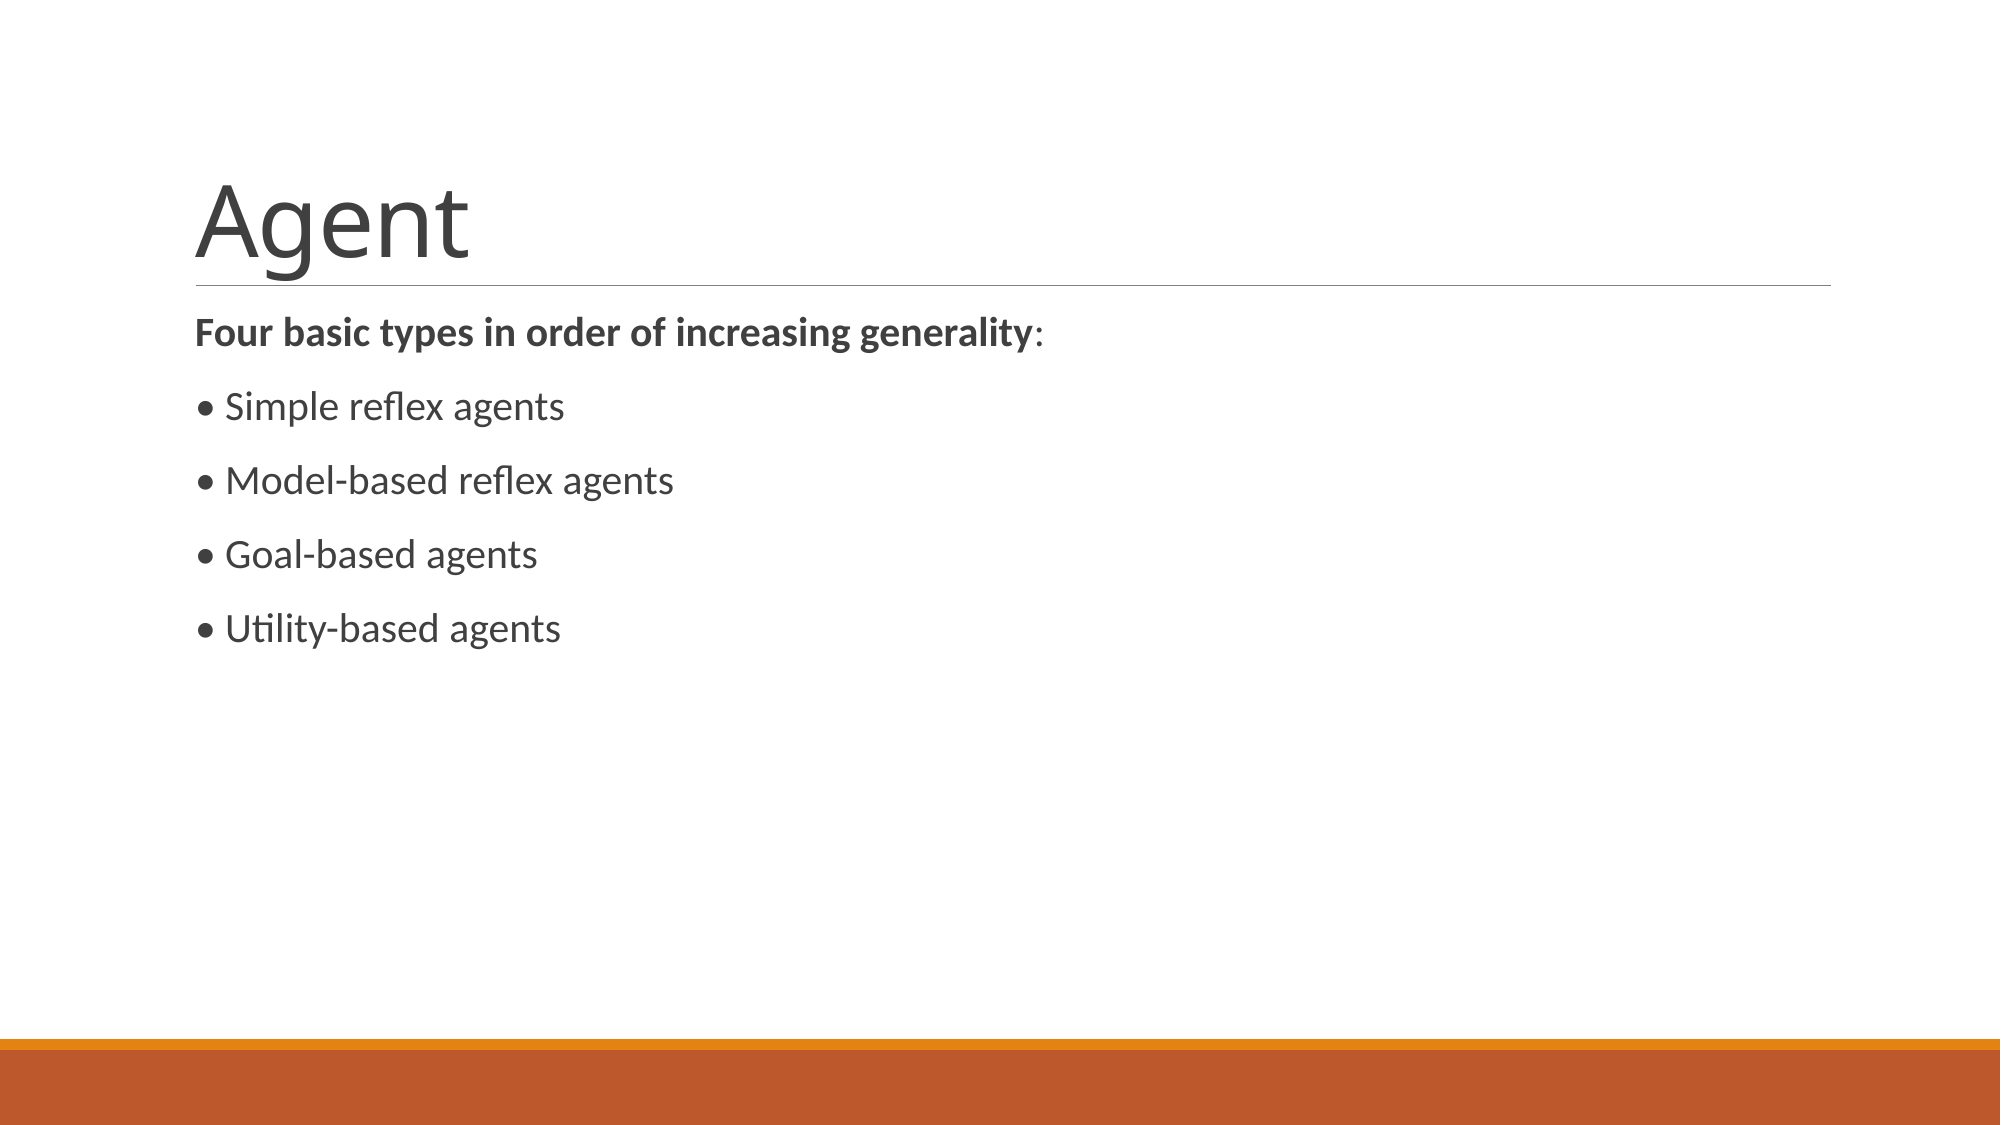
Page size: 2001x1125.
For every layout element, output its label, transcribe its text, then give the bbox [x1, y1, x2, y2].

list Four basic types in order of increasing generality: • Simple reflex agents • Model-based reflex agents • Goal-based agents • Utility-based agents [180, 302, 1830, 963]
title Agent [180, 47, 1830, 285]
